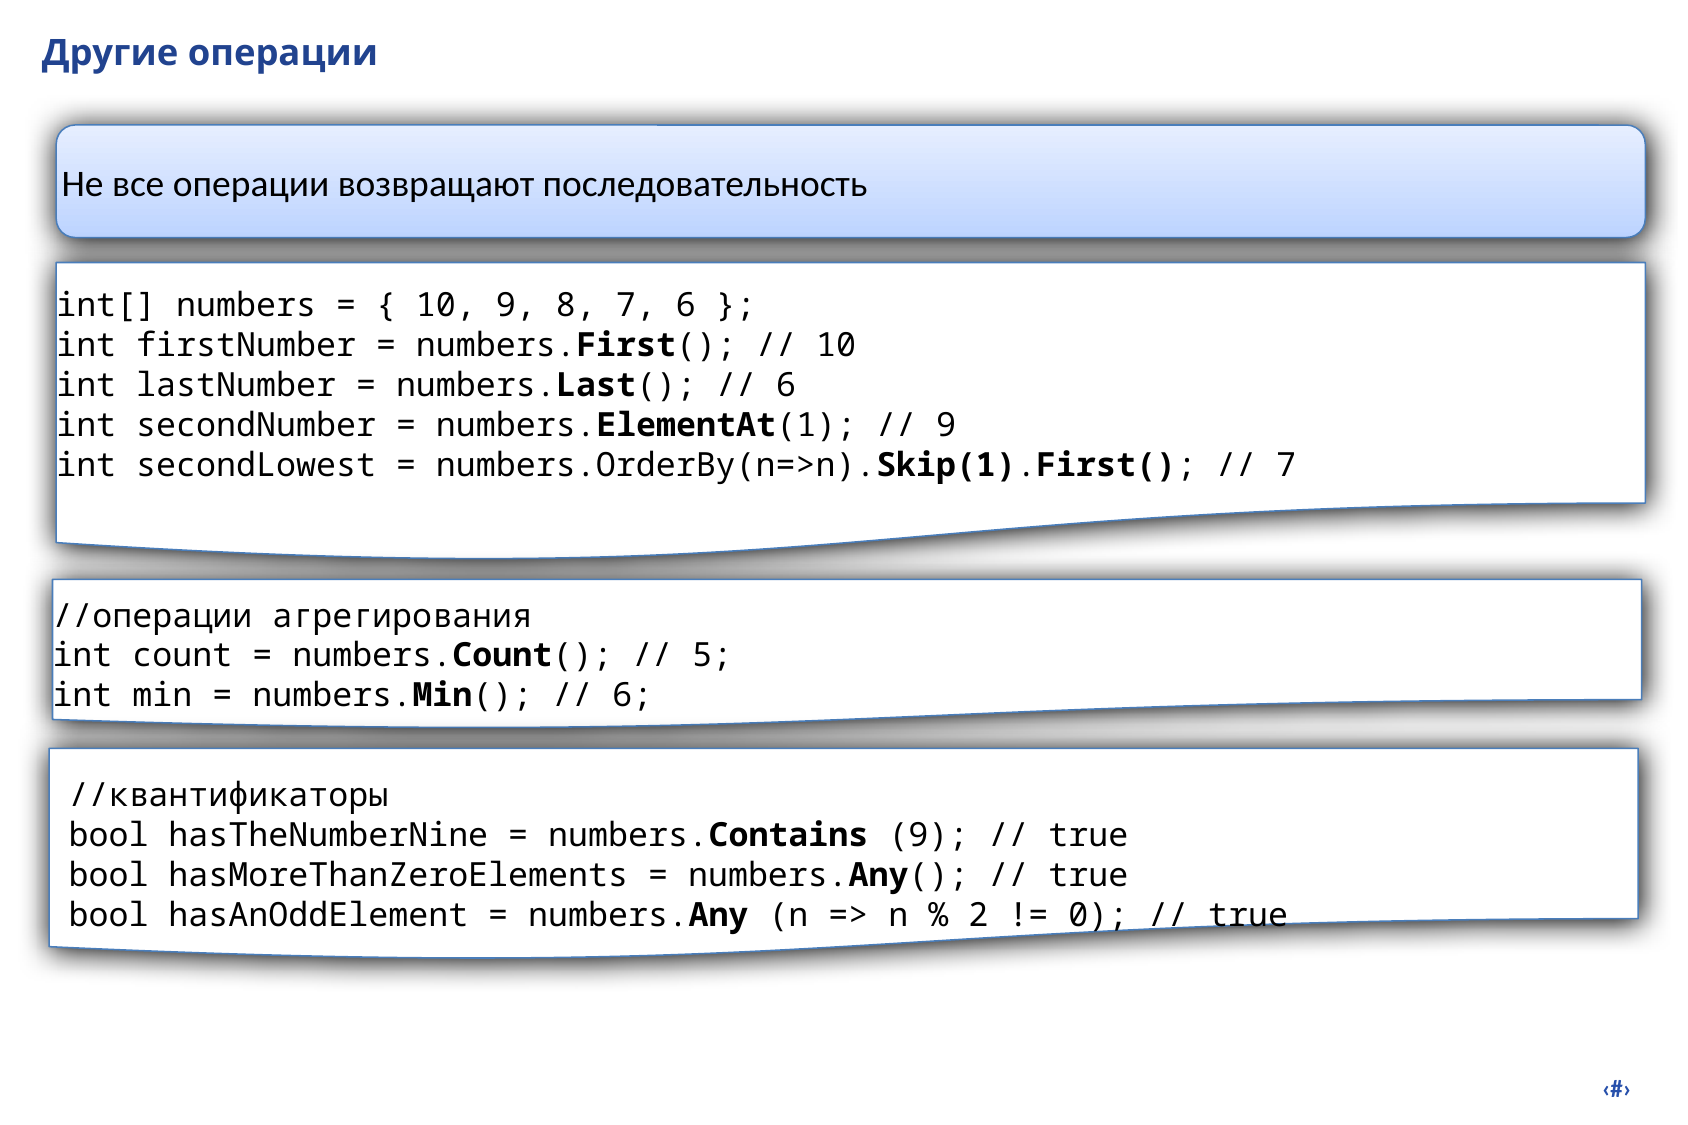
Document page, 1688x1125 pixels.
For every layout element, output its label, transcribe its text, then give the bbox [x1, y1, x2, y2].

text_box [48, 748, 1658, 959]
title Другие операции [41, 28, 1653, 90]
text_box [52, 579, 1642, 728]
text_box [55, 124, 1646, 238]
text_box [55, 262, 1646, 559]
